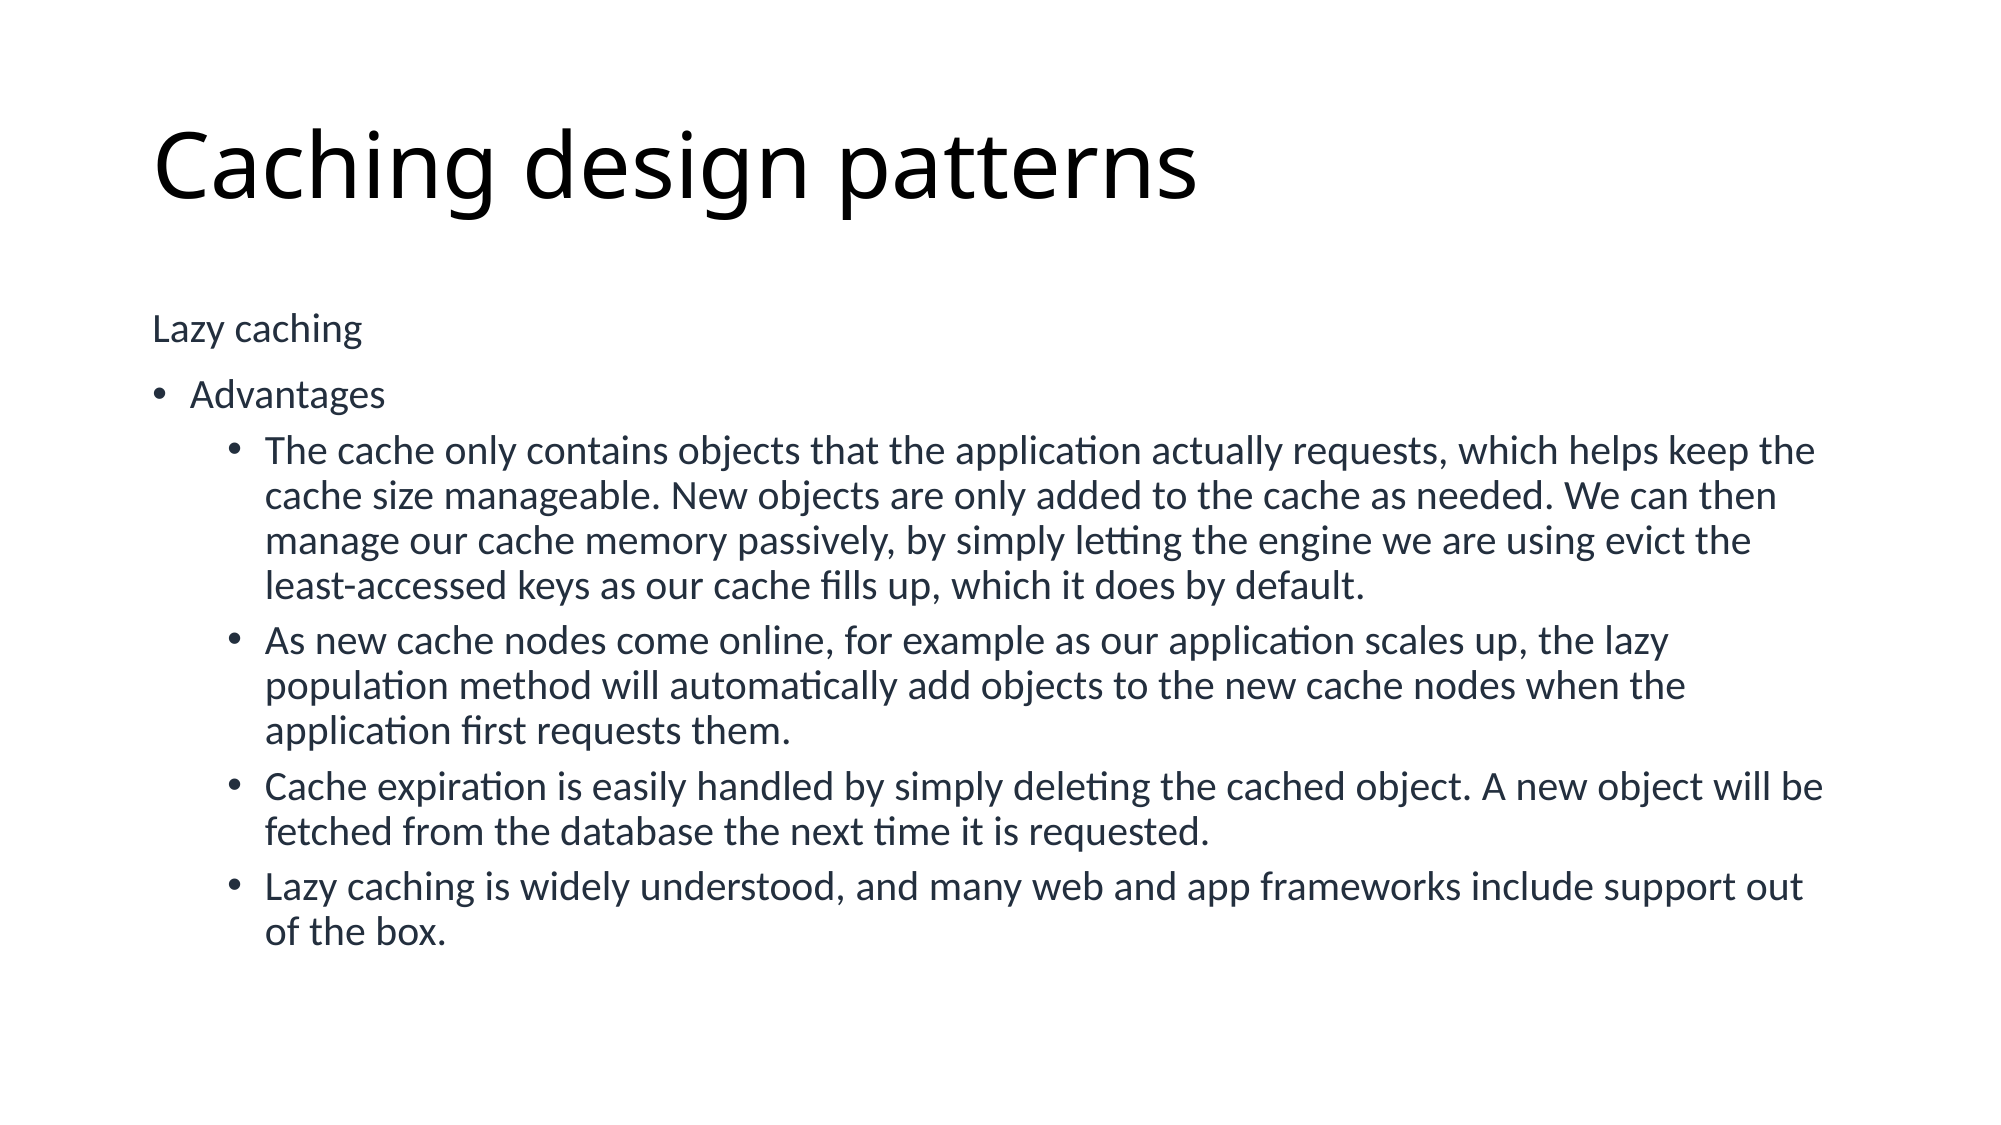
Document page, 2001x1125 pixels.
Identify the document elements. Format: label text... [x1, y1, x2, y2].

title Caching design patterns [137, 59, 1863, 278]
list Lazy caching Advantages The cache only contains objects that the application actually requests, which helps keep the cache size manageable. New objects are only added to the cache as needed. We can then manage our cache memory passively, by simply letting the engine we are using evict the least-accessed keys as our cache fills up, which it does by default. As new cache nodes come online, for example as our application scales up, the lazy population method will automatically add objects to the new cache nodes when the application first requests them. Cache expiration is easily handled by simply deleting the cached object. A new object will be fetched from the database the next time it is requested. Lazy caching is widely understood, and many web and app frameworks include support out of the box. [137, 299, 1863, 1014]
